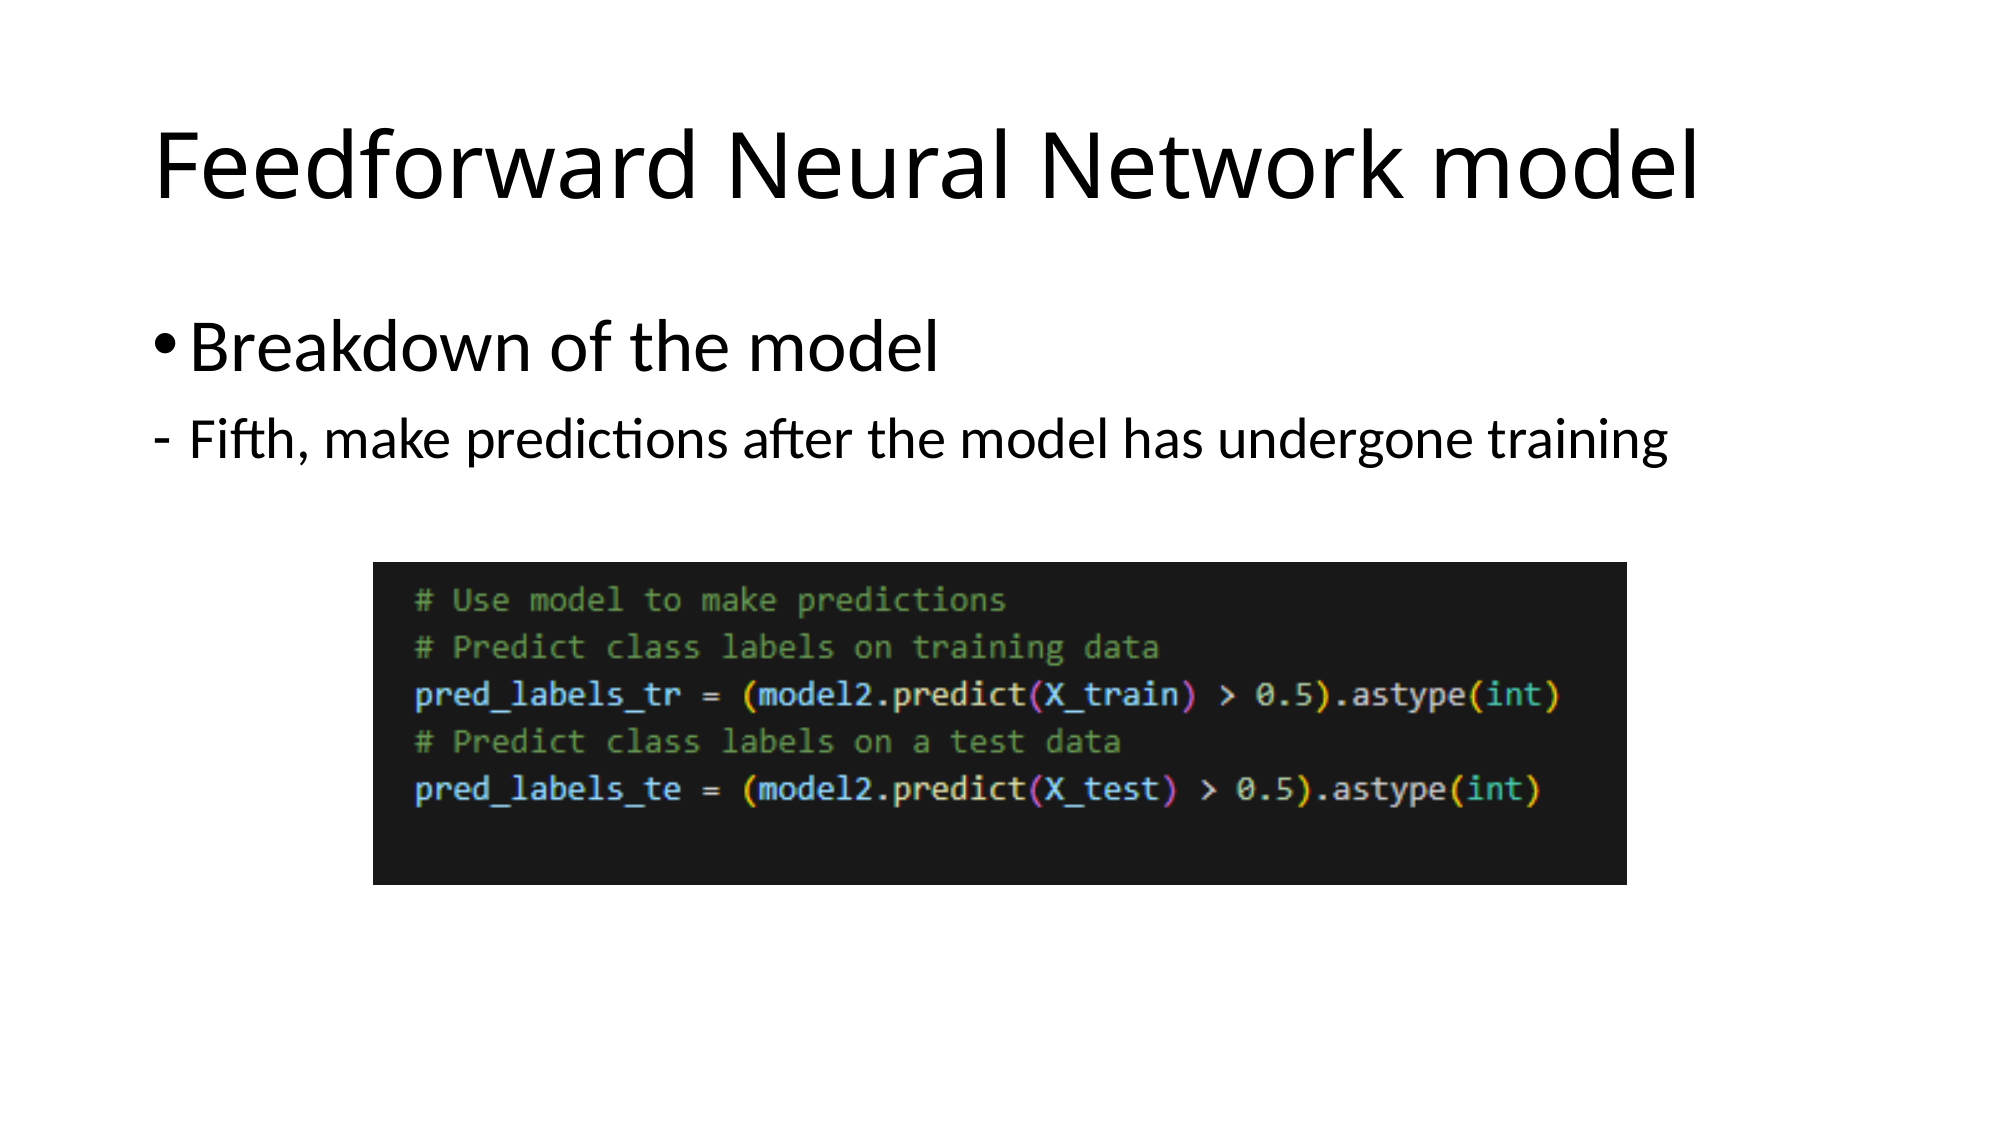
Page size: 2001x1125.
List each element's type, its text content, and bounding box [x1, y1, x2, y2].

list Breakdown of the model Fifth, make predictions after the model has undergone training [137, 299, 1863, 1092]
picture [373, 562, 1627, 885]
title Feedforward Neural Network model [137, 59, 1863, 278]
